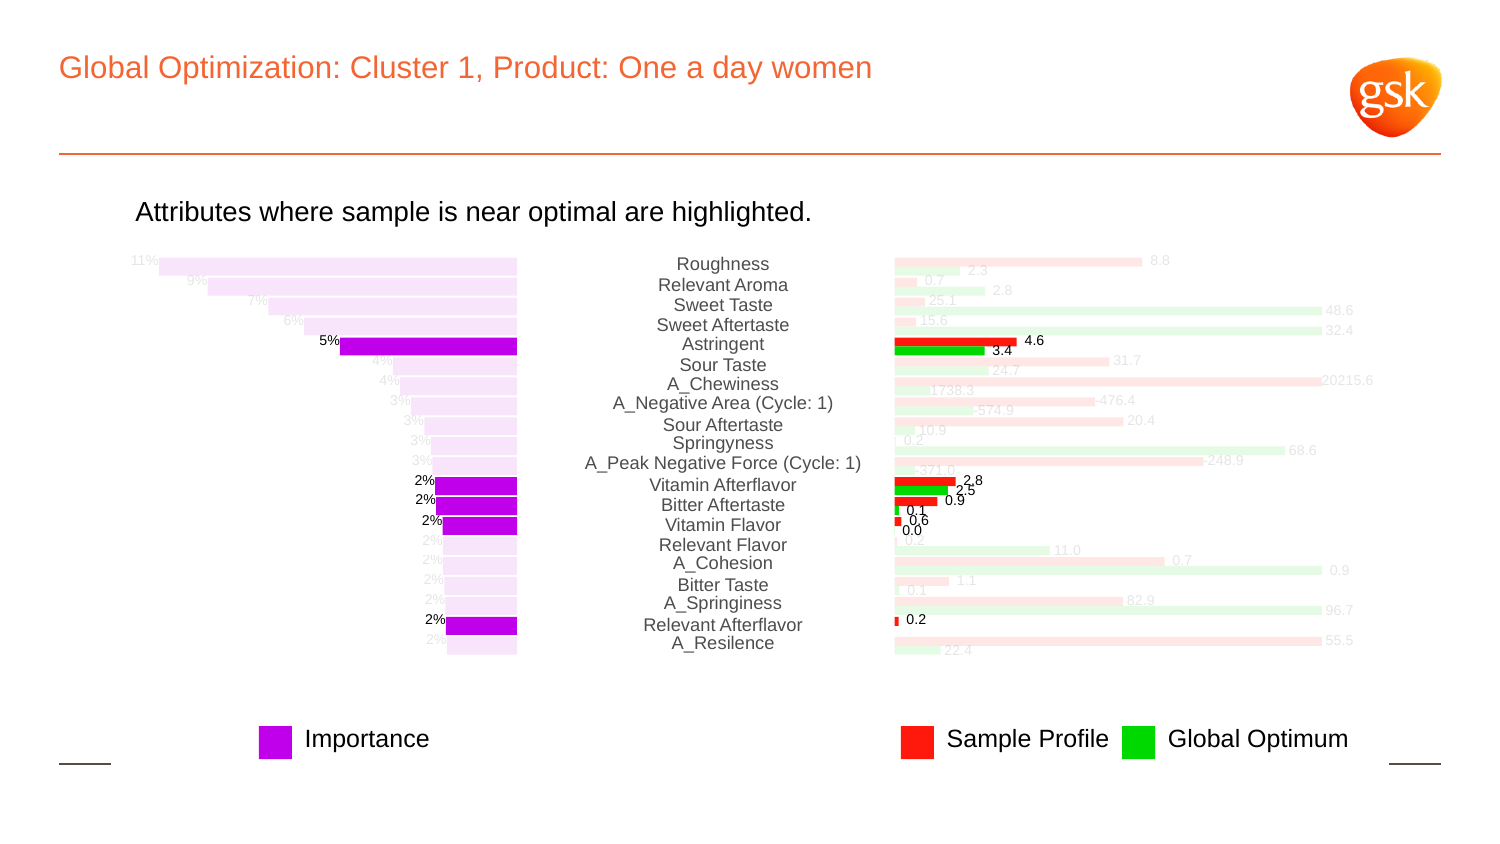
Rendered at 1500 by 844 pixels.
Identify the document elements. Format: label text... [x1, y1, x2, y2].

title Global Optimization: Cluster 1, Product: One a day women [58, 47, 1302, 86]
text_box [112, 194, 1388, 796]
picture [1333, 38, 1457, 157]
